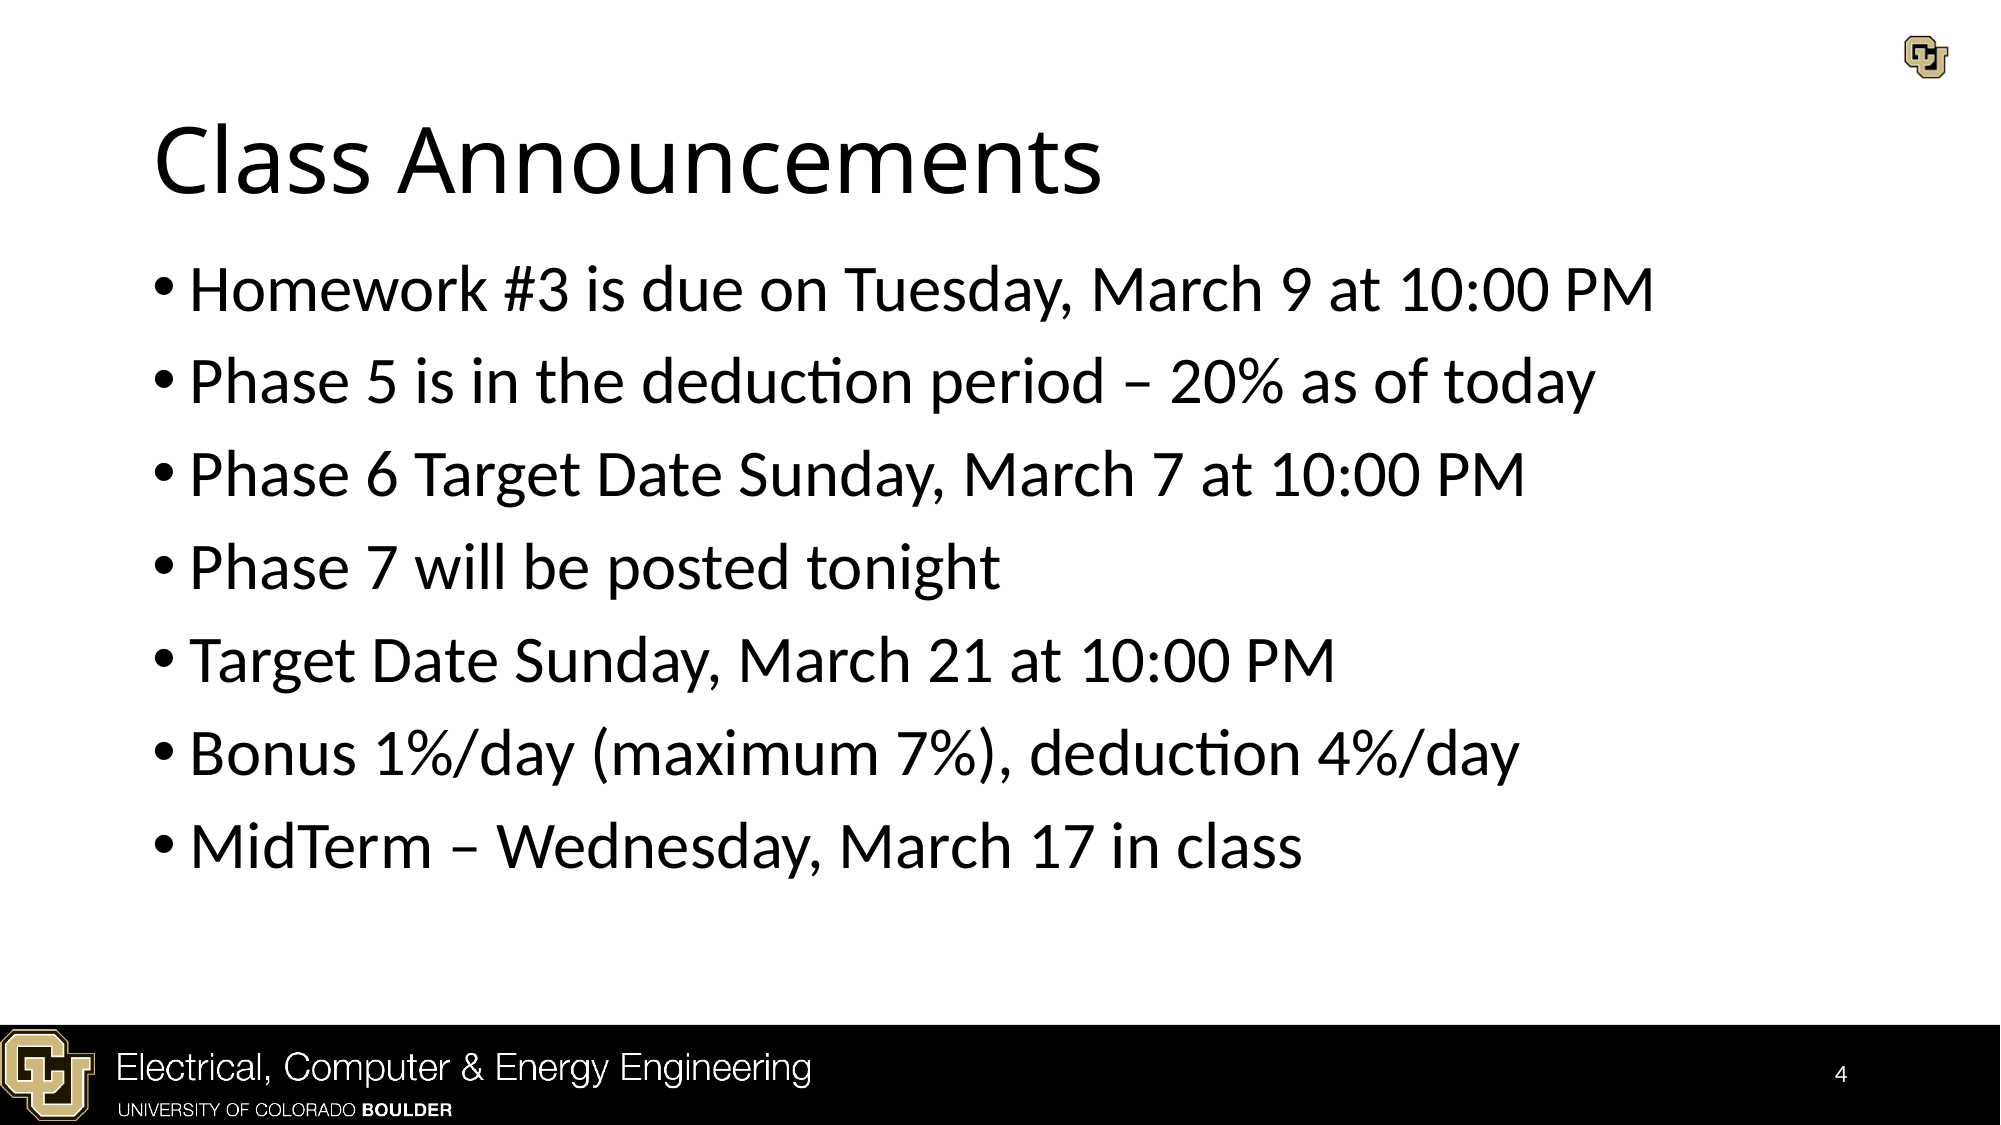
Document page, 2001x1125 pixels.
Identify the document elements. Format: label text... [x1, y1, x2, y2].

slide_number 4 [1412, 1042, 1863, 1103]
picture [1899, 32, 1958, 87]
list Homework #3 is due on Tuesday, March 9 at 10:00 PM Phase 5 is in the deduction period – 20% as of today Phase 6 Target Date Sunday, March 7 at 10:00 PM Phase 7 will be posted tonight Target Date Sunday, March 21 at 10:00 PM Bonus 1%/day (maximum 7%), deduction 4%/day MidTerm – Wednesday, March 17 in class [137, 245, 1863, 1014]
picture [0, 1029, 810, 1121]
title Class Announcements [137, 55, 1863, 245]
footer [0, 1024, 2000, 1125]
